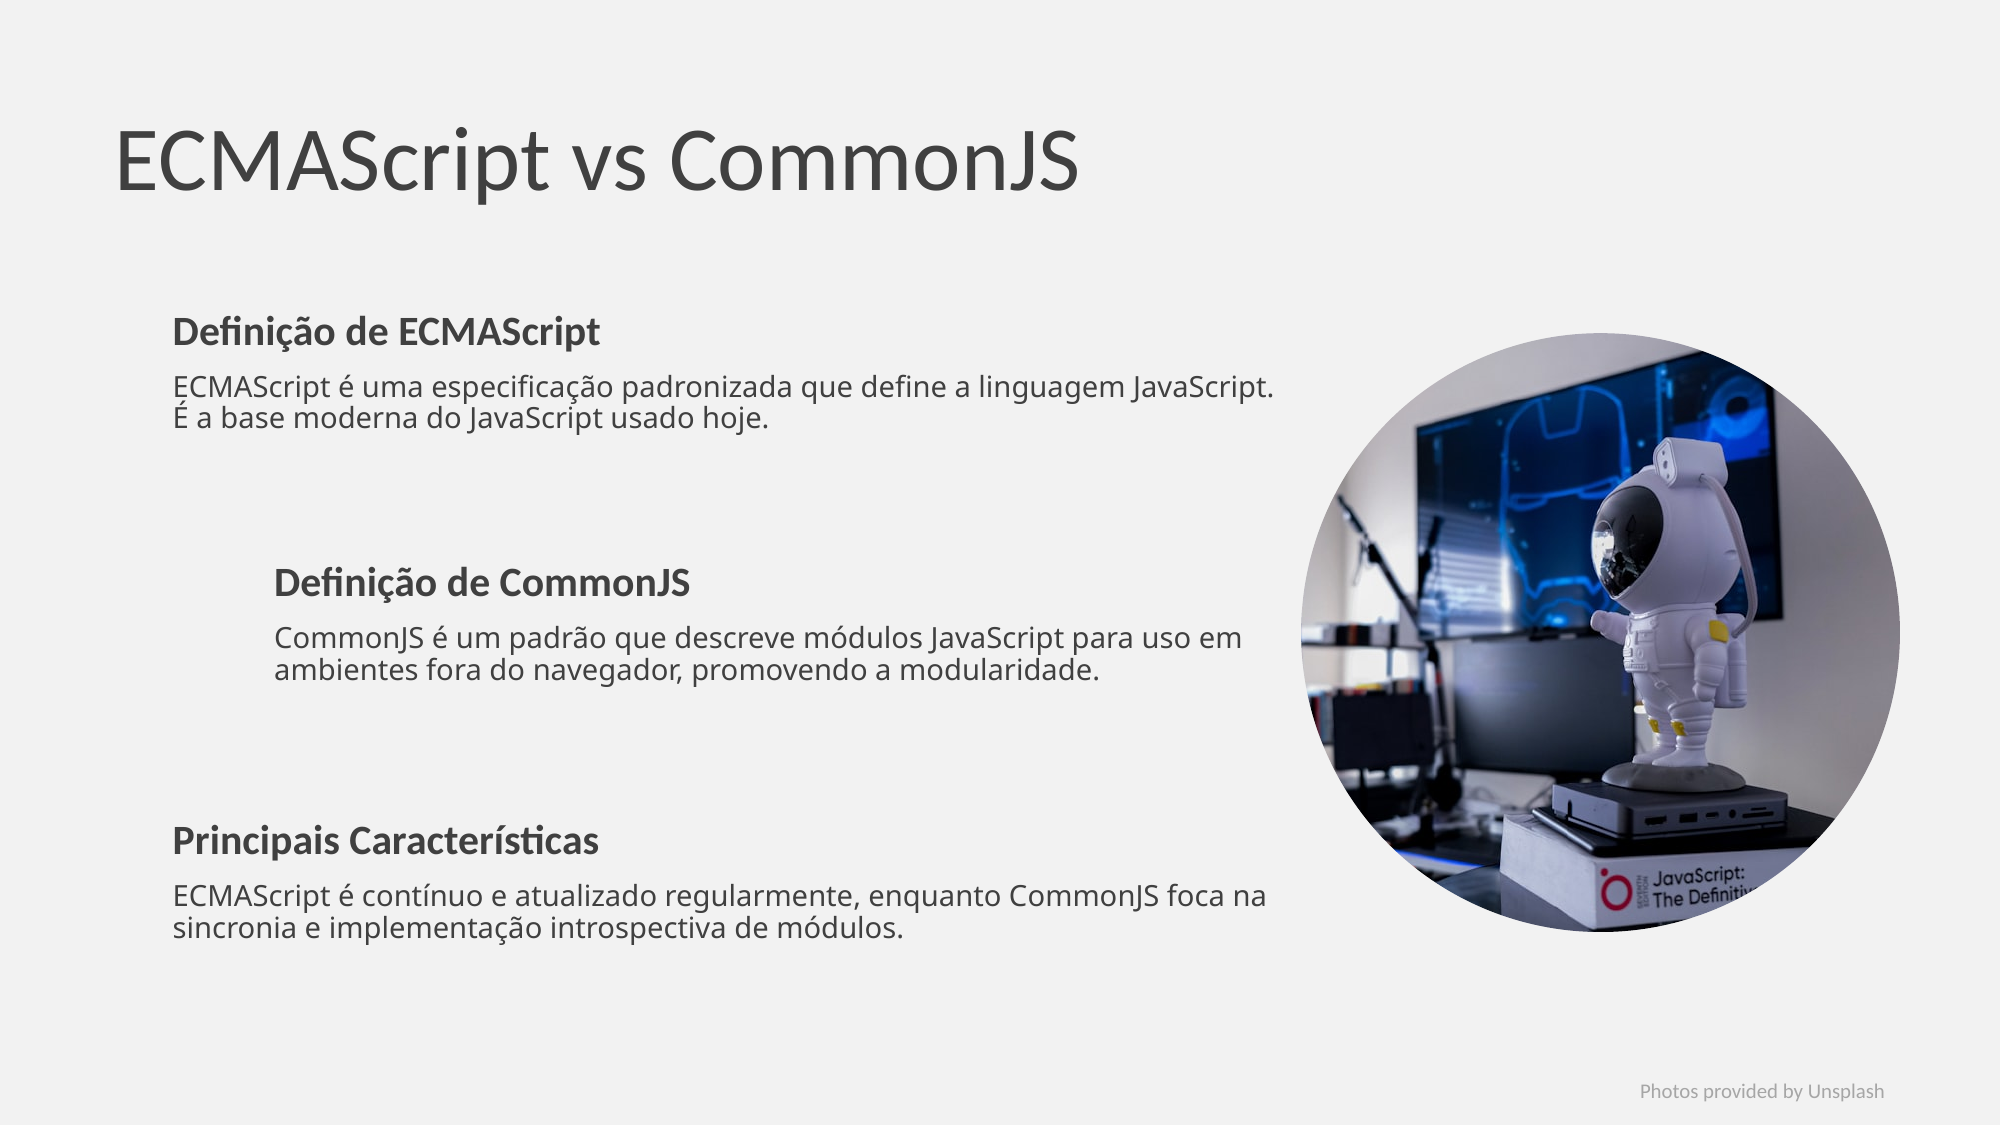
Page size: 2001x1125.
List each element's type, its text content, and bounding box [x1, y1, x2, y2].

list ECMAScript é uma especificação padronizada que define a linguagem JavaScript. É a base moderna do JavaScript usado hoje. [157, 364, 1301, 480]
title ECMAScript vs CommonJS [99, 59, 1900, 262]
list Principais Características [157, 773, 1301, 872]
list ECMAScript é contínuo e atualizado regularmente, enquanto CommonJS foca na sincronia e implementação introspectiva de módulos. [157, 874, 1302, 990]
list Definição de ECMAScript [157, 264, 1302, 362]
list CommonJS é um padrão que descreve módulos JavaScript para uso em ambientes fora do navegador, promovendo a modularidade. [259, 615, 1267, 732]
list Photos provided by Unsplash [1367, 1072, 1900, 1103]
list Definição de CommonJS [259, 515, 1267, 613]
picture [1301, 333, 1900, 933]
